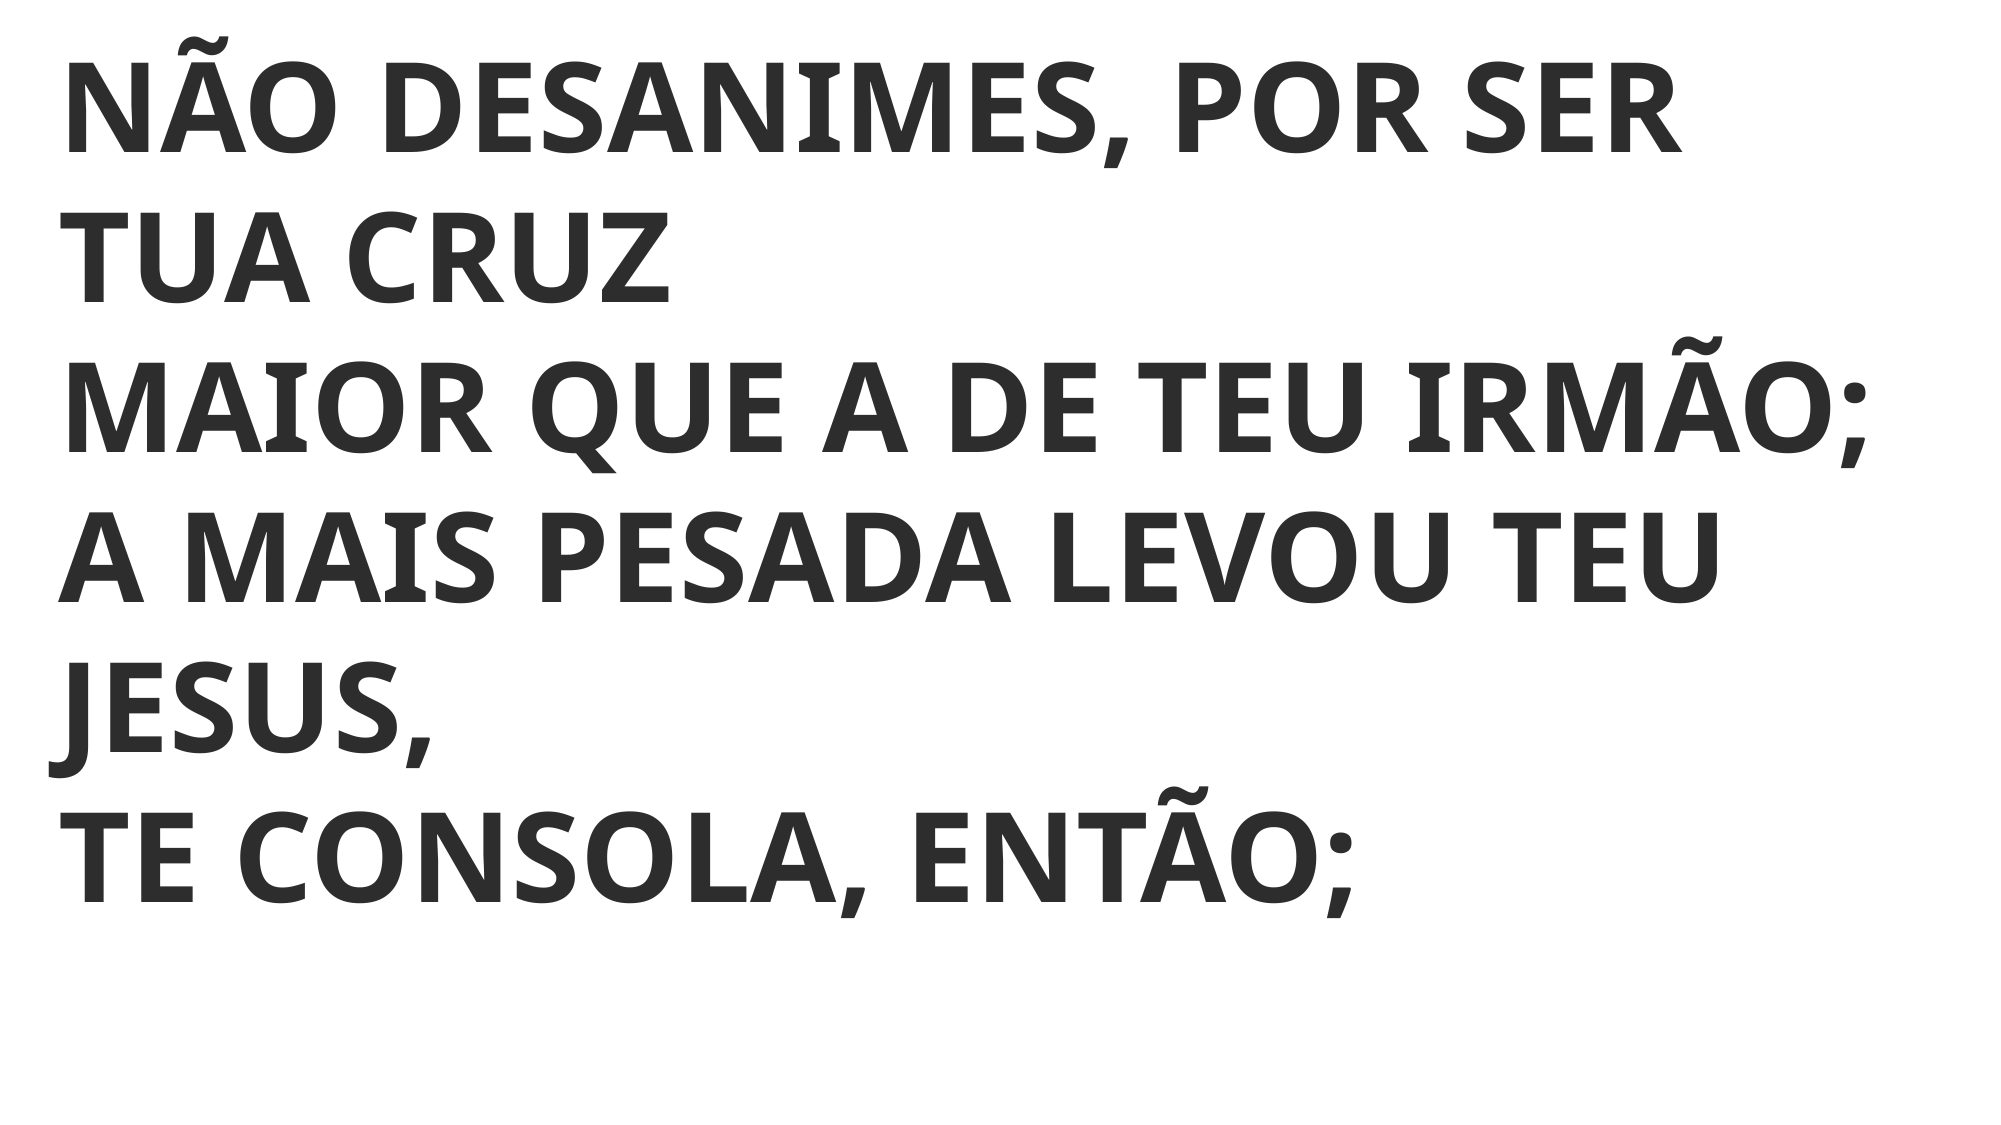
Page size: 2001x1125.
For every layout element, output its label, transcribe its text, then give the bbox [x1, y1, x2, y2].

text_box NÃO DESANIMES, POR SER TUA CRUZ MAIOR QUE A DE TEU IRMÃO; A MAIS PESADA LEVOU TEU JESUS, TE CONSOLA, ENTÃO; [43, 20, 1973, 935]
